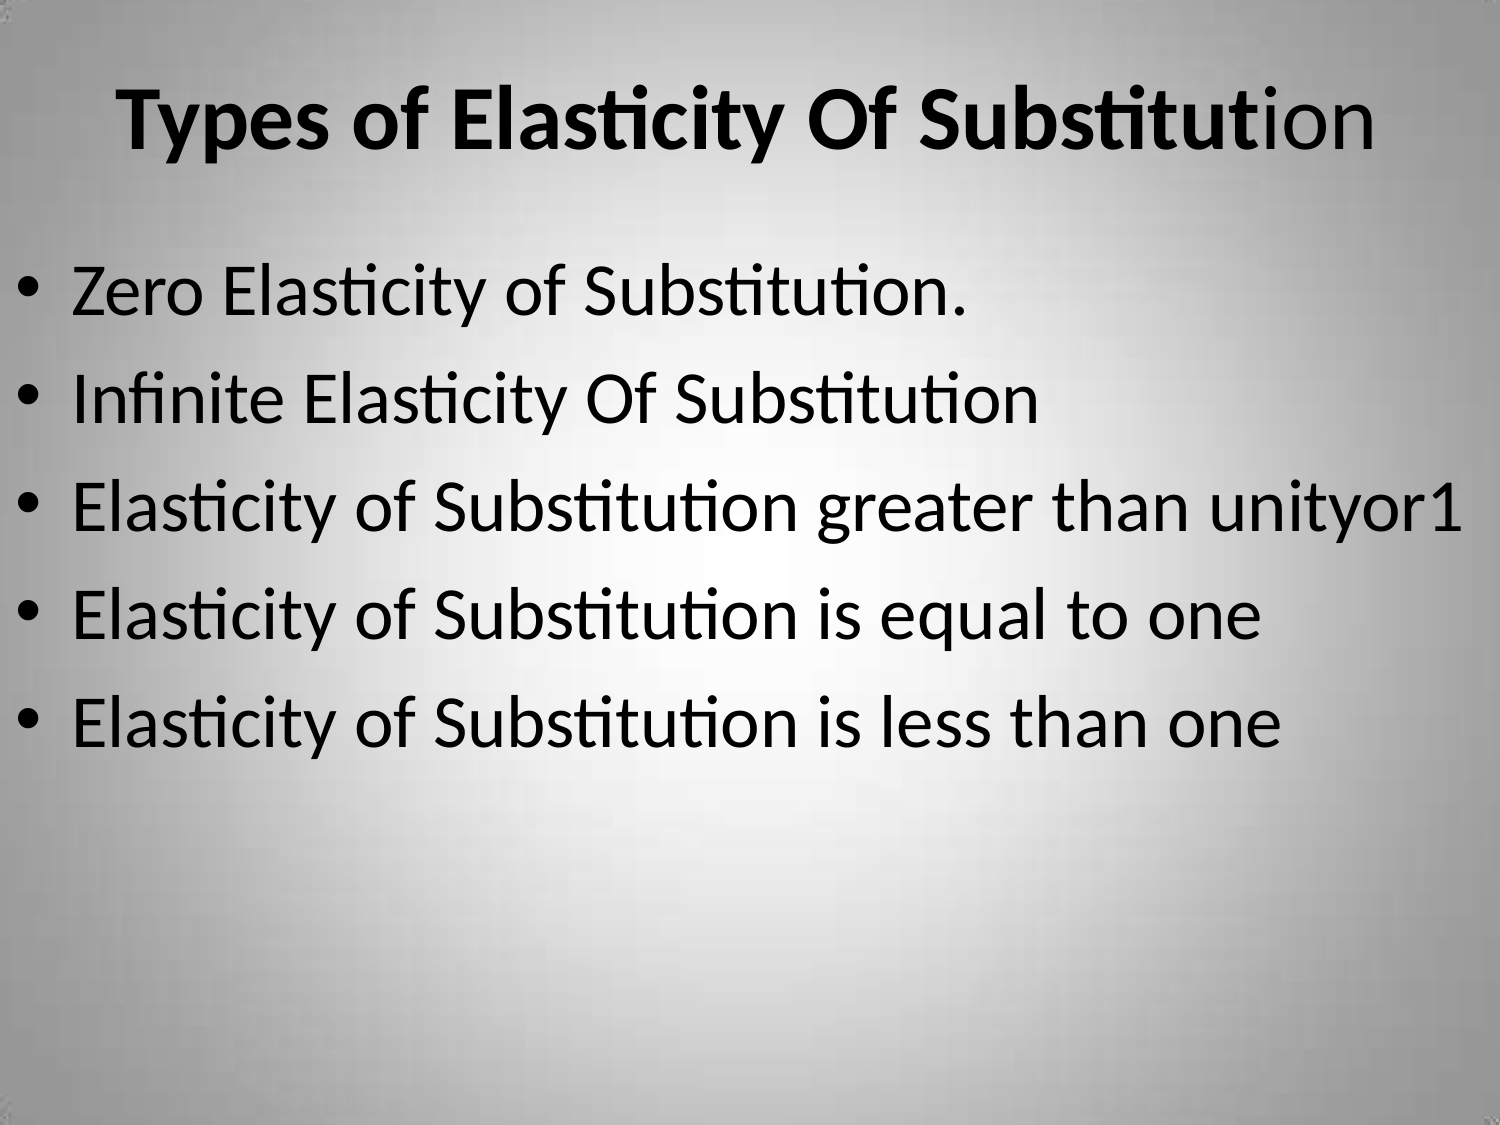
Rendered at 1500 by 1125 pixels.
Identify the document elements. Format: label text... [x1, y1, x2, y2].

title Types of Elasticity Of Substitution [113, 55, 1388, 220]
text_box Zero Elasticity of Substitution. Infinite Elasticity Of Substitution Elasticity of Substitution greater than unityor1 Elasticity of Substitution is equal to one Elasticity of Substitution is less than one [12, 220, 1476, 763]
picture [0, 0, 1500, 1125]
